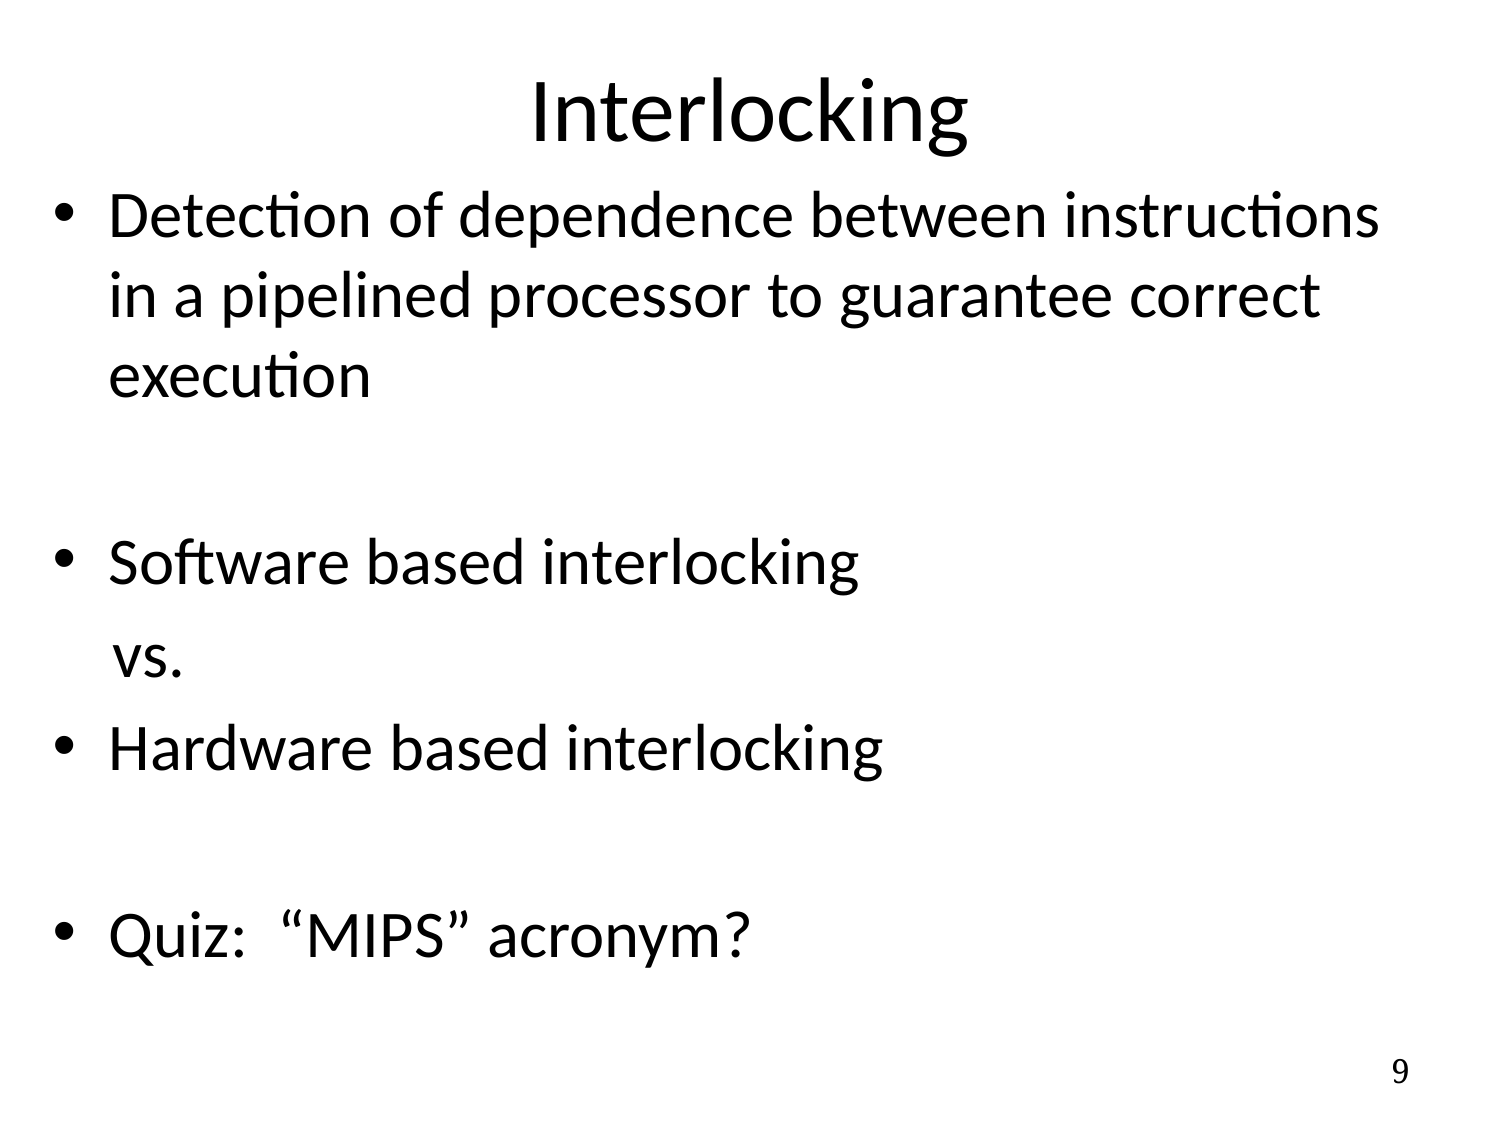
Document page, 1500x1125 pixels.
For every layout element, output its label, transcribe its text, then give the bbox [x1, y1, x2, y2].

slide_number 9 [1074, 1042, 1425, 1103]
title Interlocking [75, 11, 1425, 163]
list Detection of dependence between instructions in a pipelined processor to guarantee correct execution Software based interlocking vs. Hardware based interlocking Quiz: “MIPS” acronym? [37, 163, 1450, 1016]
